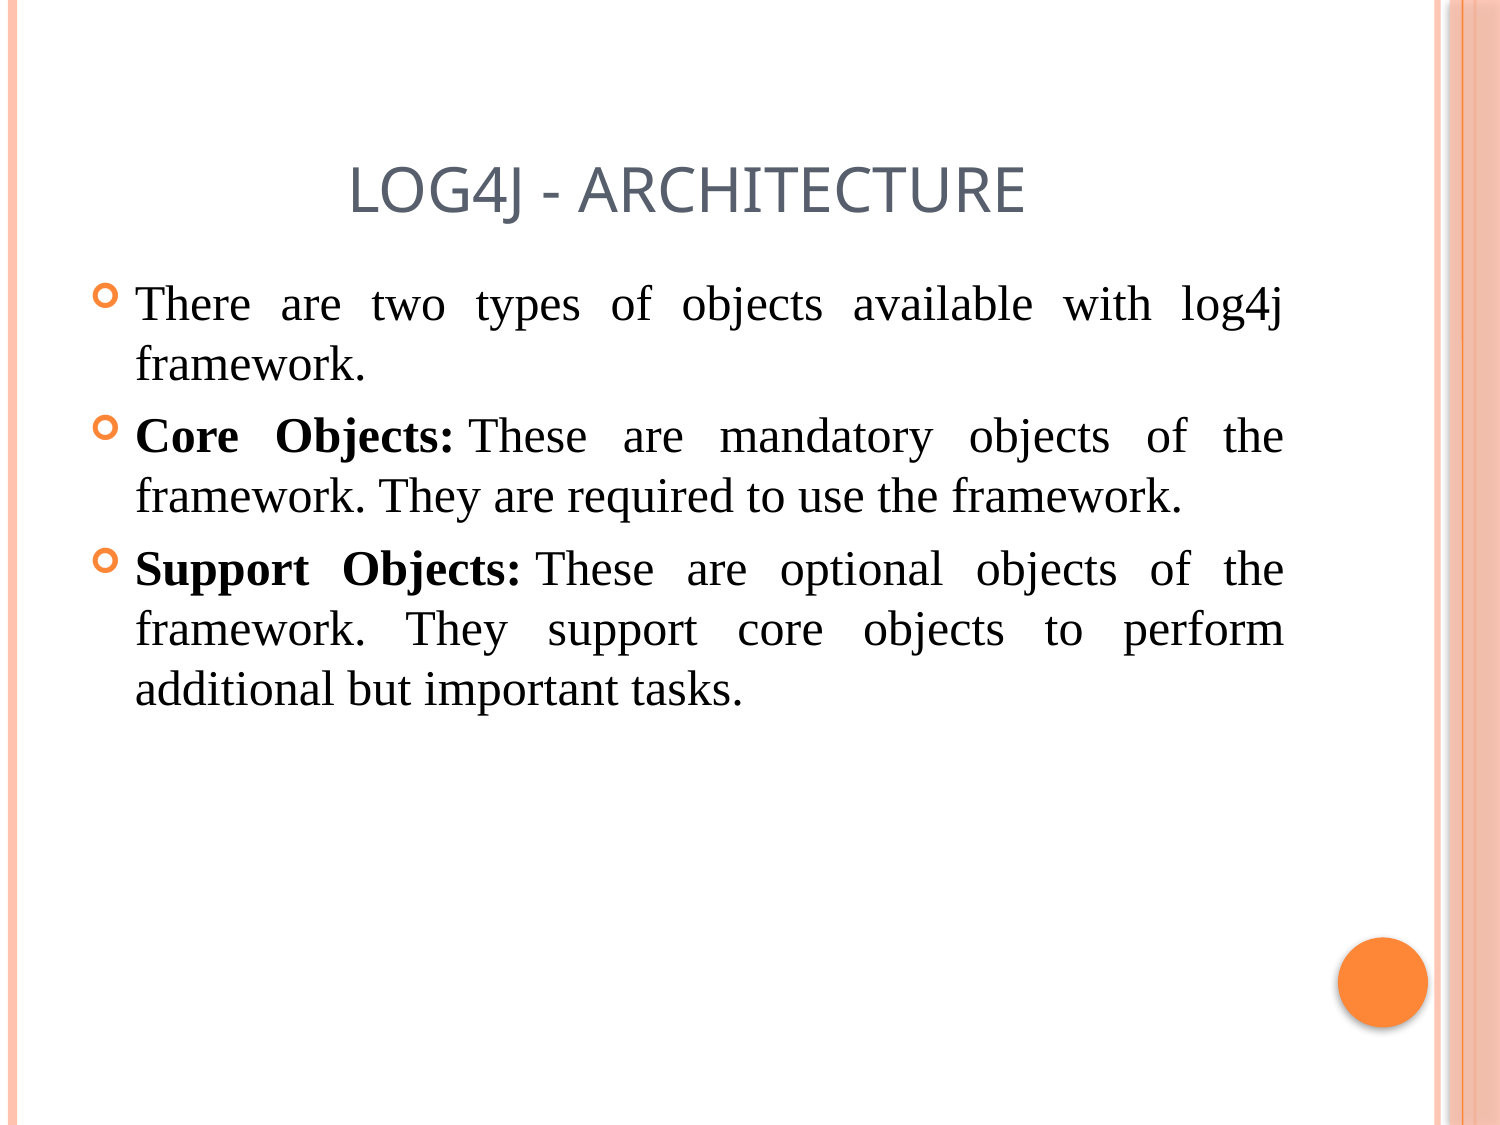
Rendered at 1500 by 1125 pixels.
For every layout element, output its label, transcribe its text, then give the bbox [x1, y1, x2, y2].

list There are two types of objects available with log4j framework. Core Objects: These are mandatory objects of the framework. They are required to use the framework. Support Objects: These are optional objects of the framework. They support core objects to perform additional but important tasks. [75, 262, 1300, 1062]
title log4j - Architecture [75, 45, 1300, 233]
